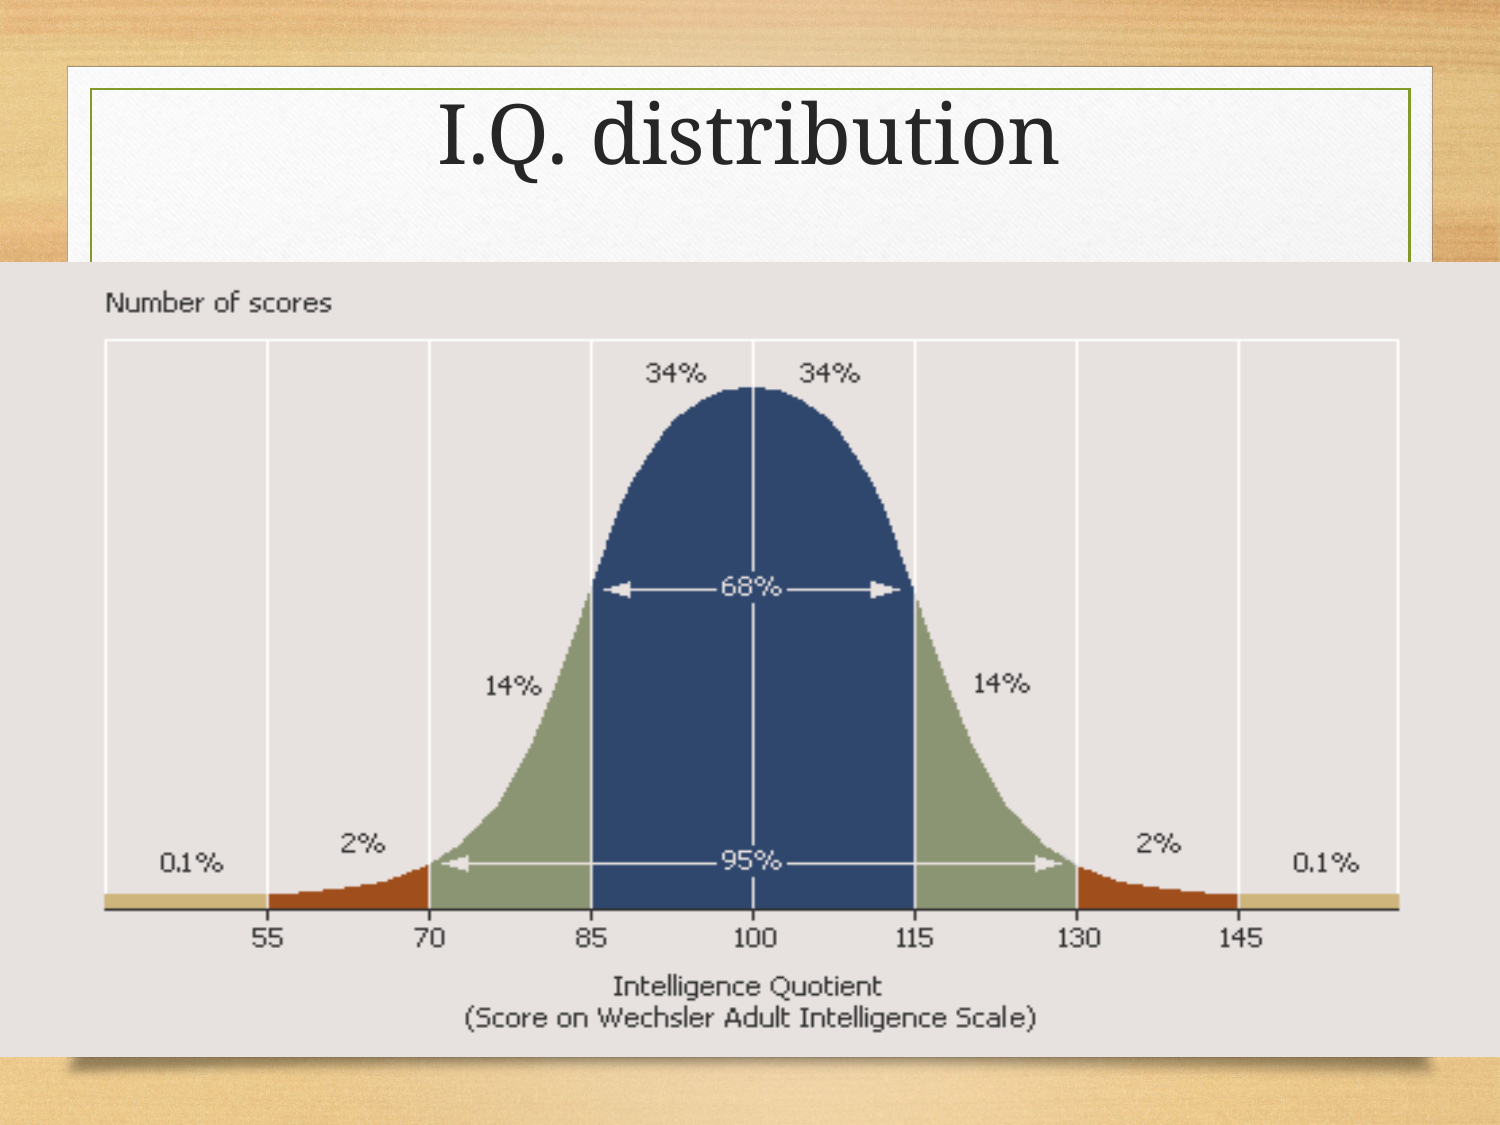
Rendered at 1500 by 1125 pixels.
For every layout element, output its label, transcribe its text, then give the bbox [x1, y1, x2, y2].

title I.Q. distribution [112, 50, 1388, 213]
picture [0, 1057, 1500, 1125]
picture [0, 0, 1500, 262]
picture [92, 90, 1408, 262]
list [0, 262, 1500, 1057]
